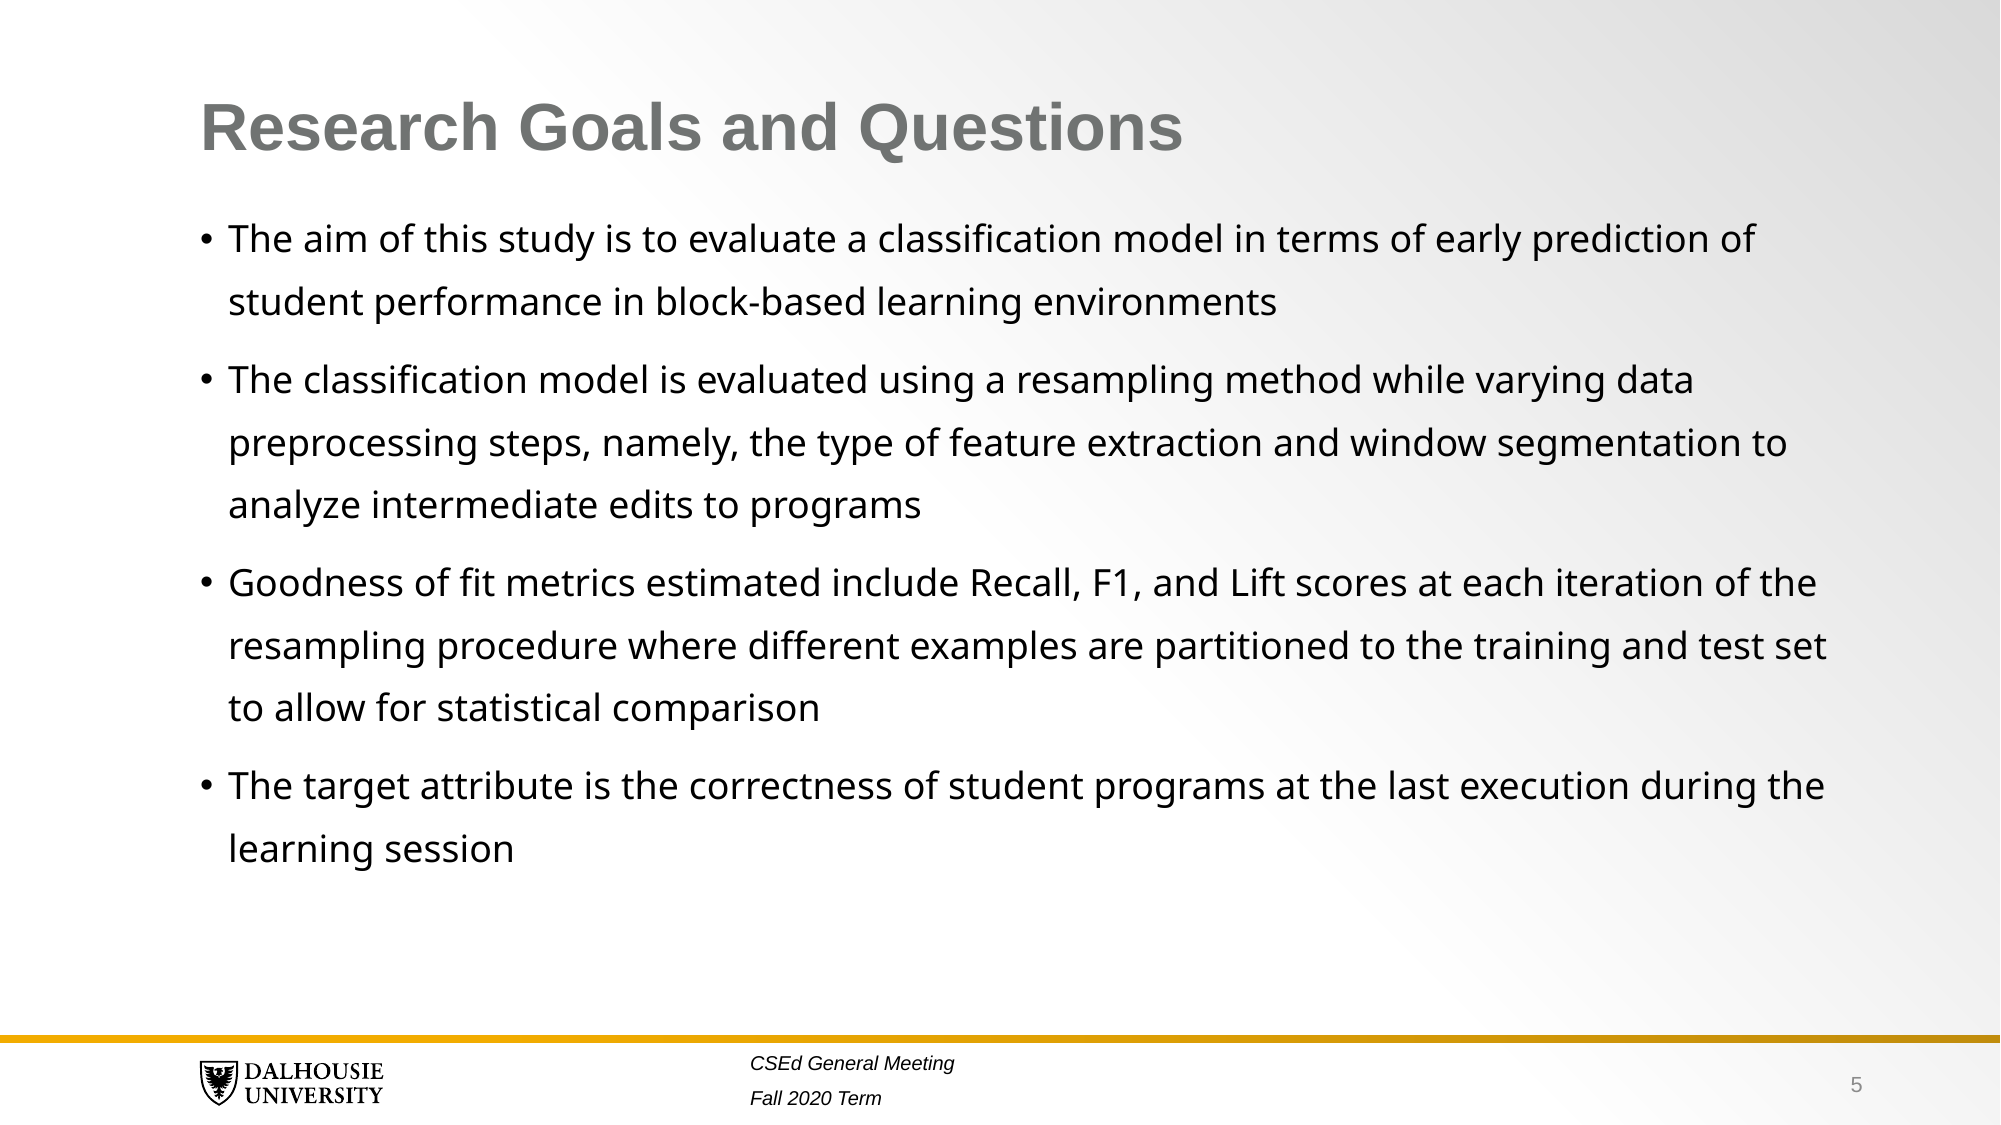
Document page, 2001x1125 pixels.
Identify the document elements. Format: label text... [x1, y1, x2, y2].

title Research Goals and Questions [200, 0, 1863, 166]
list The aim of this study is to evaluate a classification model in terms of early prediction of student performance in block-based learning environments The classification model is evaluated using a resampling method while varying data preprocessing steps, namely, the type of feature extraction and window segmentation to analyze intermediate edits to programs Goodness of fit metrics estimated include Recall, F1, and Lift scores at each iteration of the resampling procedure where different examples are partitioned to the training and test set to allow for statistical comparison The target attribute is the correctness of student programs at the last execution during the learning session [200, 198, 1863, 986]
footer CSEd General Meeting Fall 2020 Term [750, 1050, 1695, 1110]
slide_number 5 [1694, 1042, 1863, 1125]
